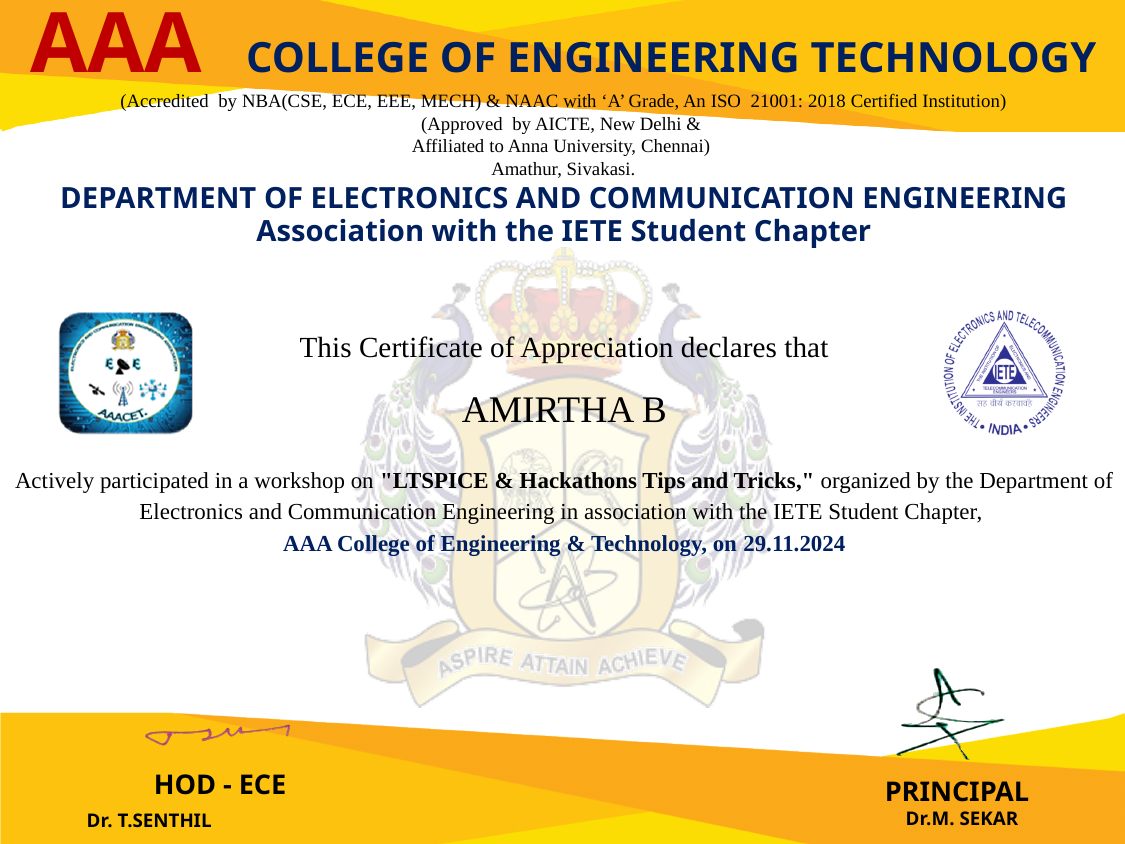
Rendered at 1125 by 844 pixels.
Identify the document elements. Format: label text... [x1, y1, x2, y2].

text_box This Certificate of Appreciation declares that AMIRTHA B Actively participated in a workshop on "LTSPICE & Hackathons Tips and Tricks," organized by the Department of Electronics and Communication Engineering in association with the IETE Student Chapter, AAA College of Engineering & Technology, on 29.11.2024 [814, 285, 1125, 594]
picture [57, 311, 193, 435]
picture [936, 303, 1072, 442]
text_box DEPARTMENT OF ELECTRONICS AND COMMUNICATION ENGINEERING Association with the IETE Student Chapter [1, 174, 1125, 256]
text_box This Certificate of Appreciation declares that AMIRTHA B Actively participated in a workshop on "LTSPICE & Hackathons Tips and Tricks," organized by the Department of Electronics and Communication Engineering in association with the IETE Student Chapter, AAA College of Engineering & Technology, on 29.11.2024 [1, 285, 318, 594]
picture [0, 0, 1125, 132]
picture [0, 247, 1125, 844]
text_box AAA COLLEGE OF ENGINEERING TECHNOLOGY (Accredited by NBA(CSE, ECE, EEE, MECH) & NAAC with ‘A’ Grade, An ISO 21001: 2018 Certified Institution) (Approved by AICTE, New Delhi & Affiliated to Anna University, Chennai) Amathur, Sivakasi. [1, 139, 1125, 174]
